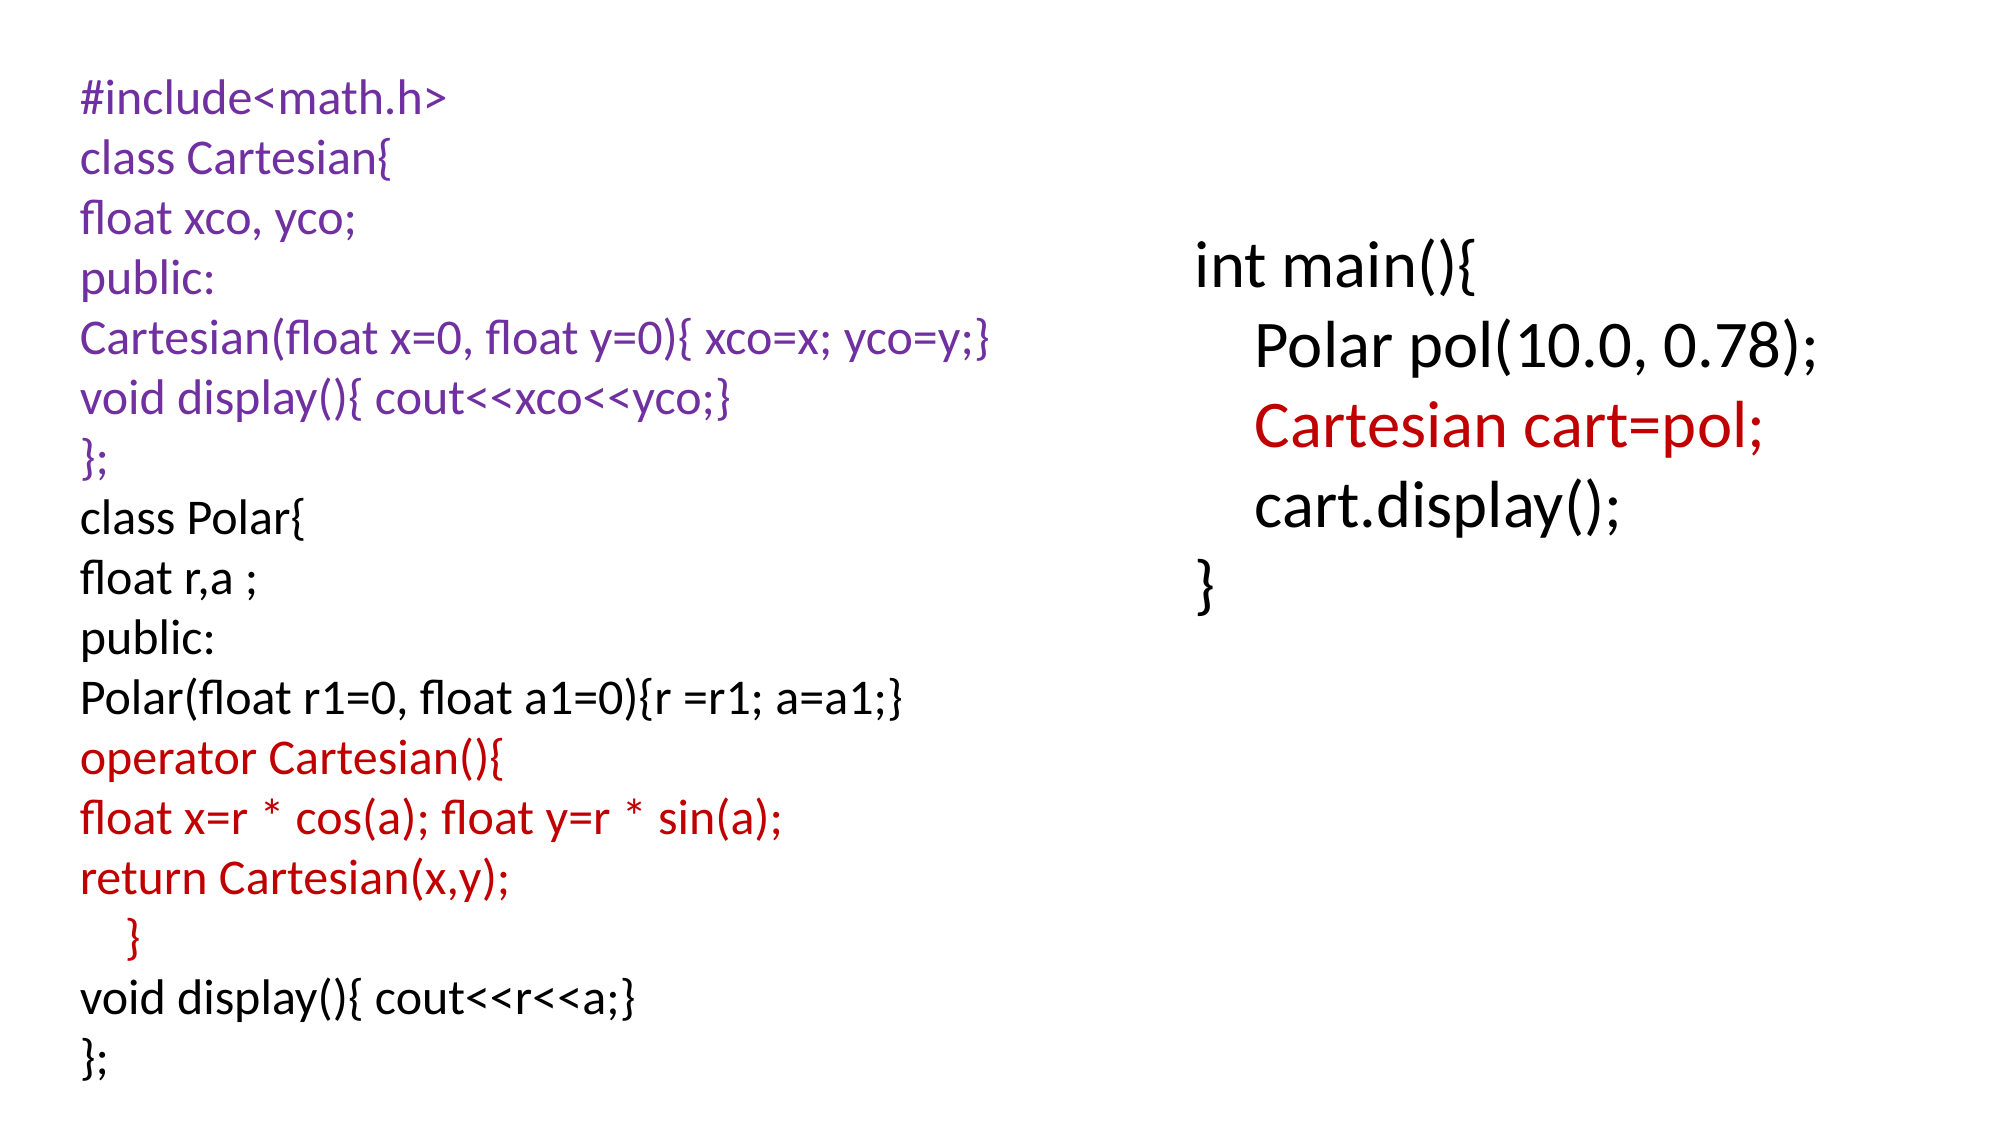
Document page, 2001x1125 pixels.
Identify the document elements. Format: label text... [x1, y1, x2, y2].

text_box #include<math.h> class Cartesian{ float xco, yco; public: Cartesian(float x=0, float y=0){ xco=x; yco=y;} void display(){ cout<<xco<<yco;} }; class Polar{ float r,a ; public: Polar(float r1=0, float a1=0){r =r1; a=a1;} operator Cartesian(){ float x=r * cos(a); float y=r * sin(a); return Cartesian(x,y); } void display(){ cout<<r<<a;} }; [64, 56, 1308, 1092]
text_box int main(){ Polar pol(10.0, 0.78); Cartesian cart=pol; cart.display(); } [1179, 213, 1901, 628]
